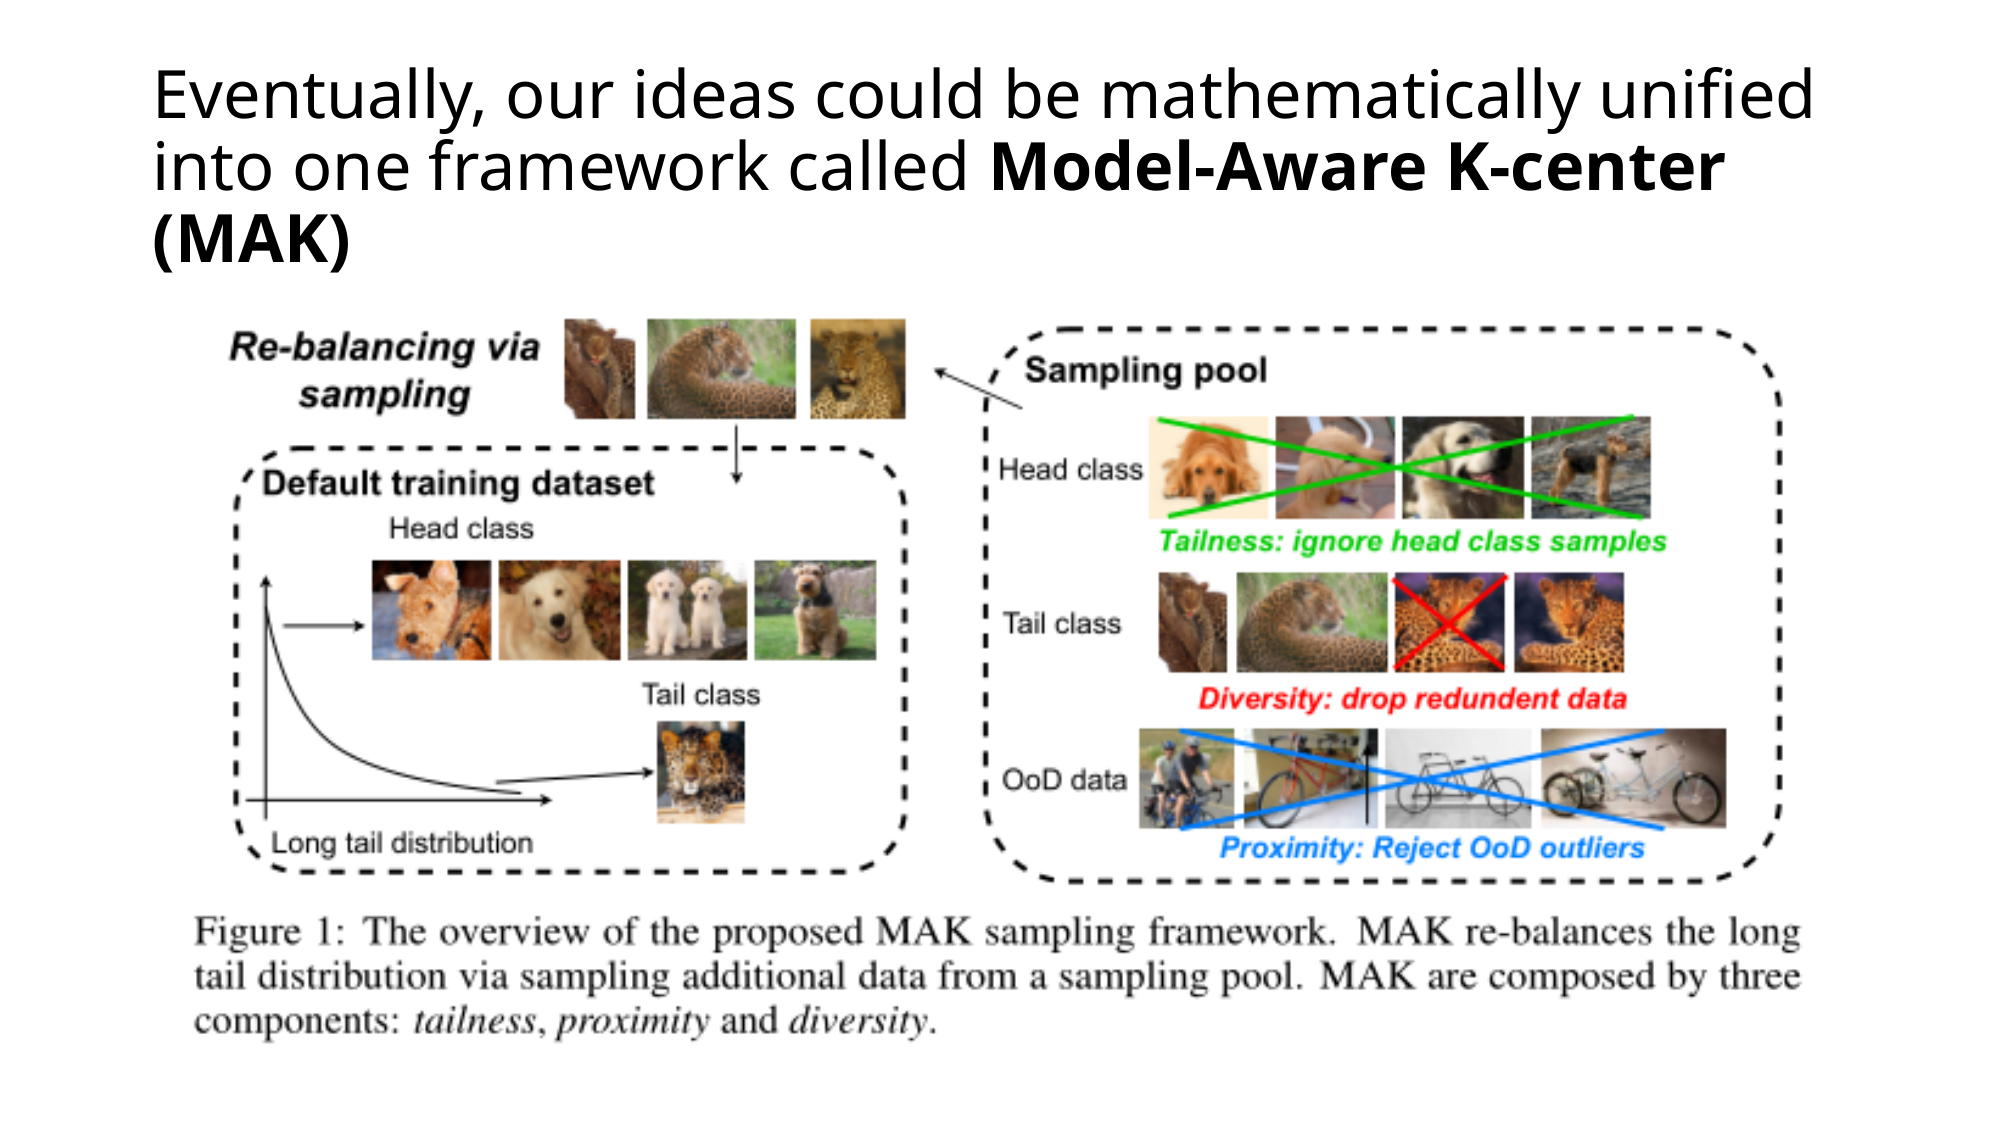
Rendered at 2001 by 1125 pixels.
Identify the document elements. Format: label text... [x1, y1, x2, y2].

title Eventually, our ideas could be mathematically unified into one framework called Model-Aware K-center (MAK) [137, 59, 1863, 278]
picture [178, 288, 1822, 1051]
